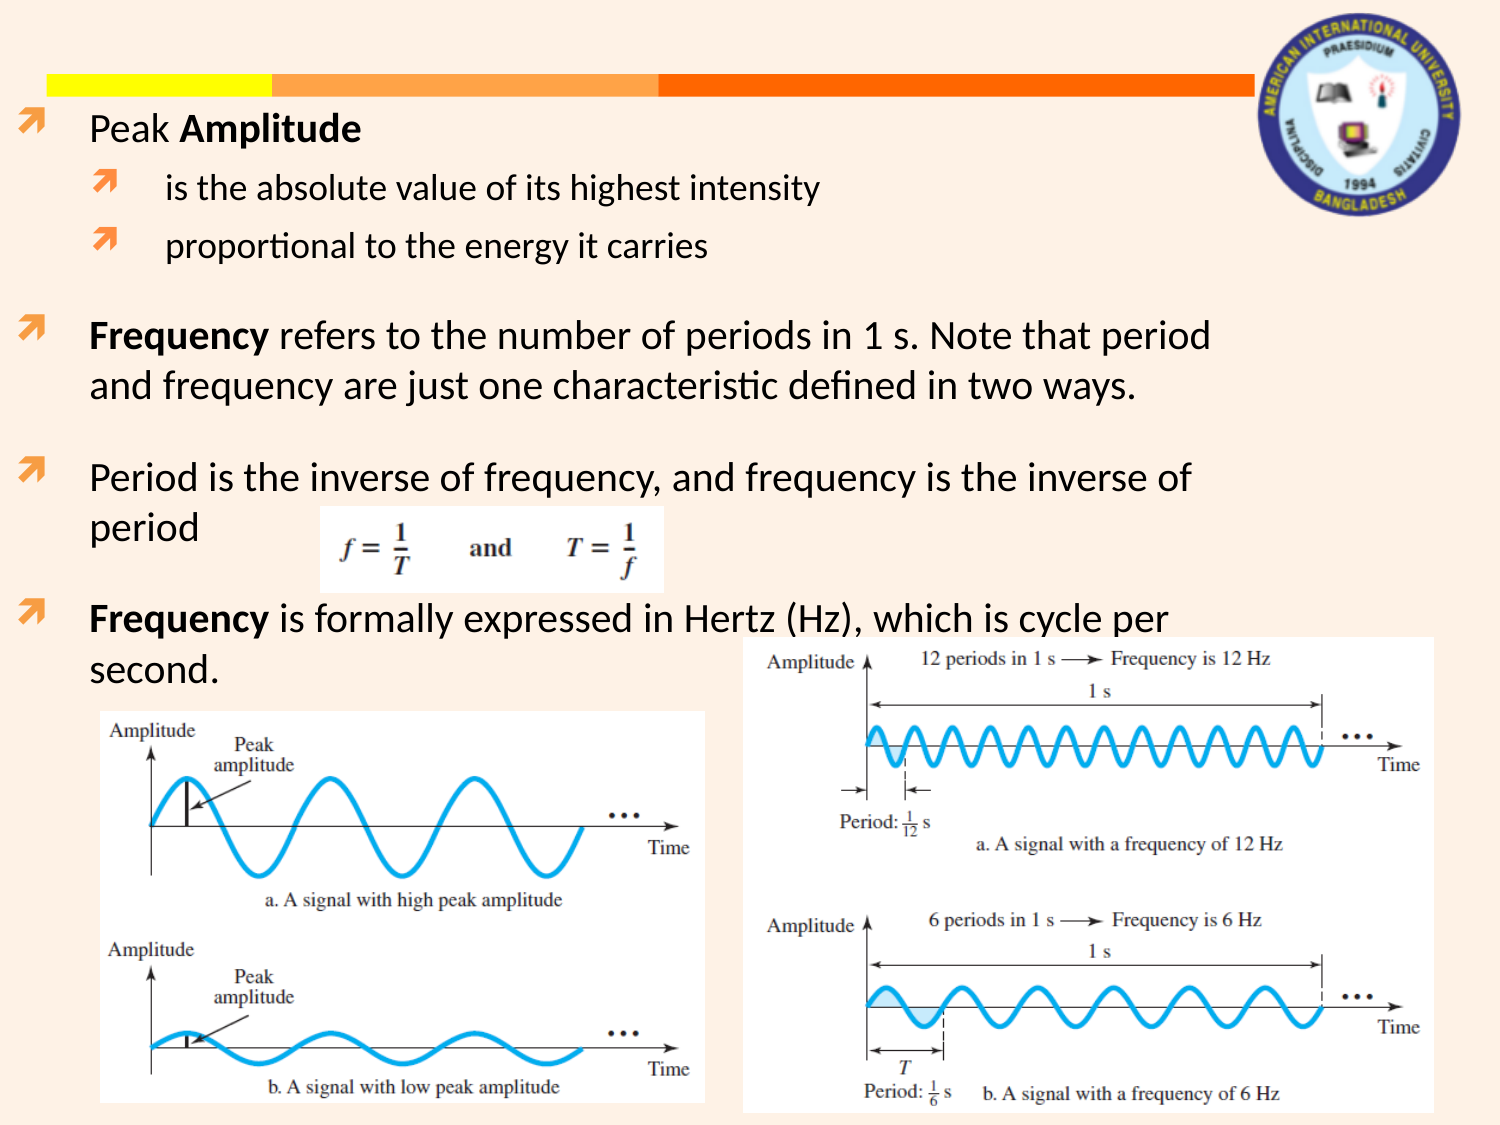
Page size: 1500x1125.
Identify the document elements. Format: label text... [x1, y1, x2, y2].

picture [319, 505, 664, 593]
picture [99, 711, 705, 1103]
list Peak Amplitude is the absolute value of its highest intensity proportional to the energy it carries Frequency refers to the number of periods in 1 s. Note that period and frequency are just one characteristic defined in two ways. Period is the inverse of frequency, and frequency is the inverse of period Frequency is formally expressed in Hertz (Hz), which is cycle per second. [0, 93, 1240, 764]
picture [1254, 9, 1465, 221]
picture [743, 636, 1434, 1114]
